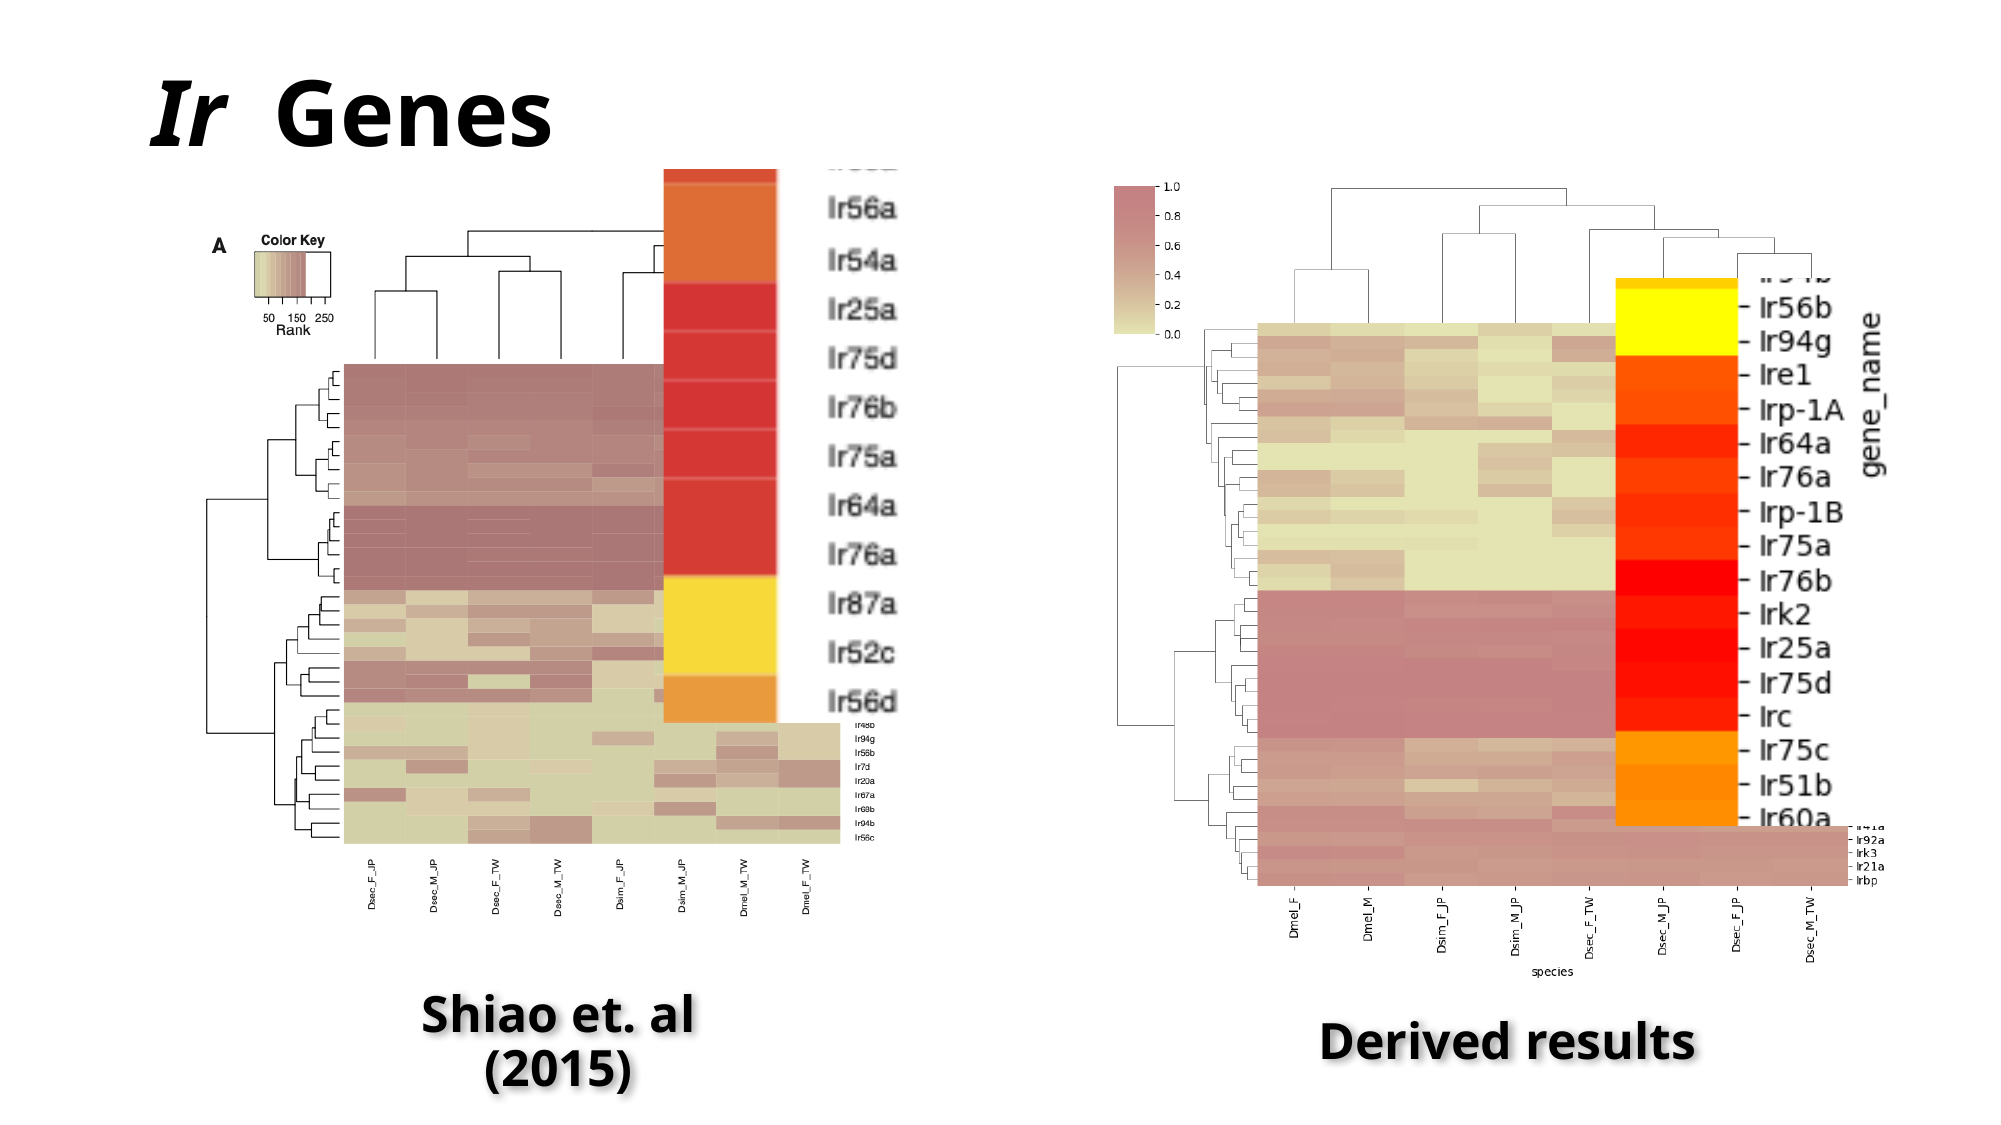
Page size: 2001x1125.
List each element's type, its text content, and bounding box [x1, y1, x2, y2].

text_box Shiao et. al (2015) [331, 960, 786, 1125]
picture [159, 169, 958, 918]
text_box Derived results [1280, 990, 1735, 1125]
picture [1097, 169, 1918, 990]
text_box Ir Genes [137, 59, 1863, 170]
